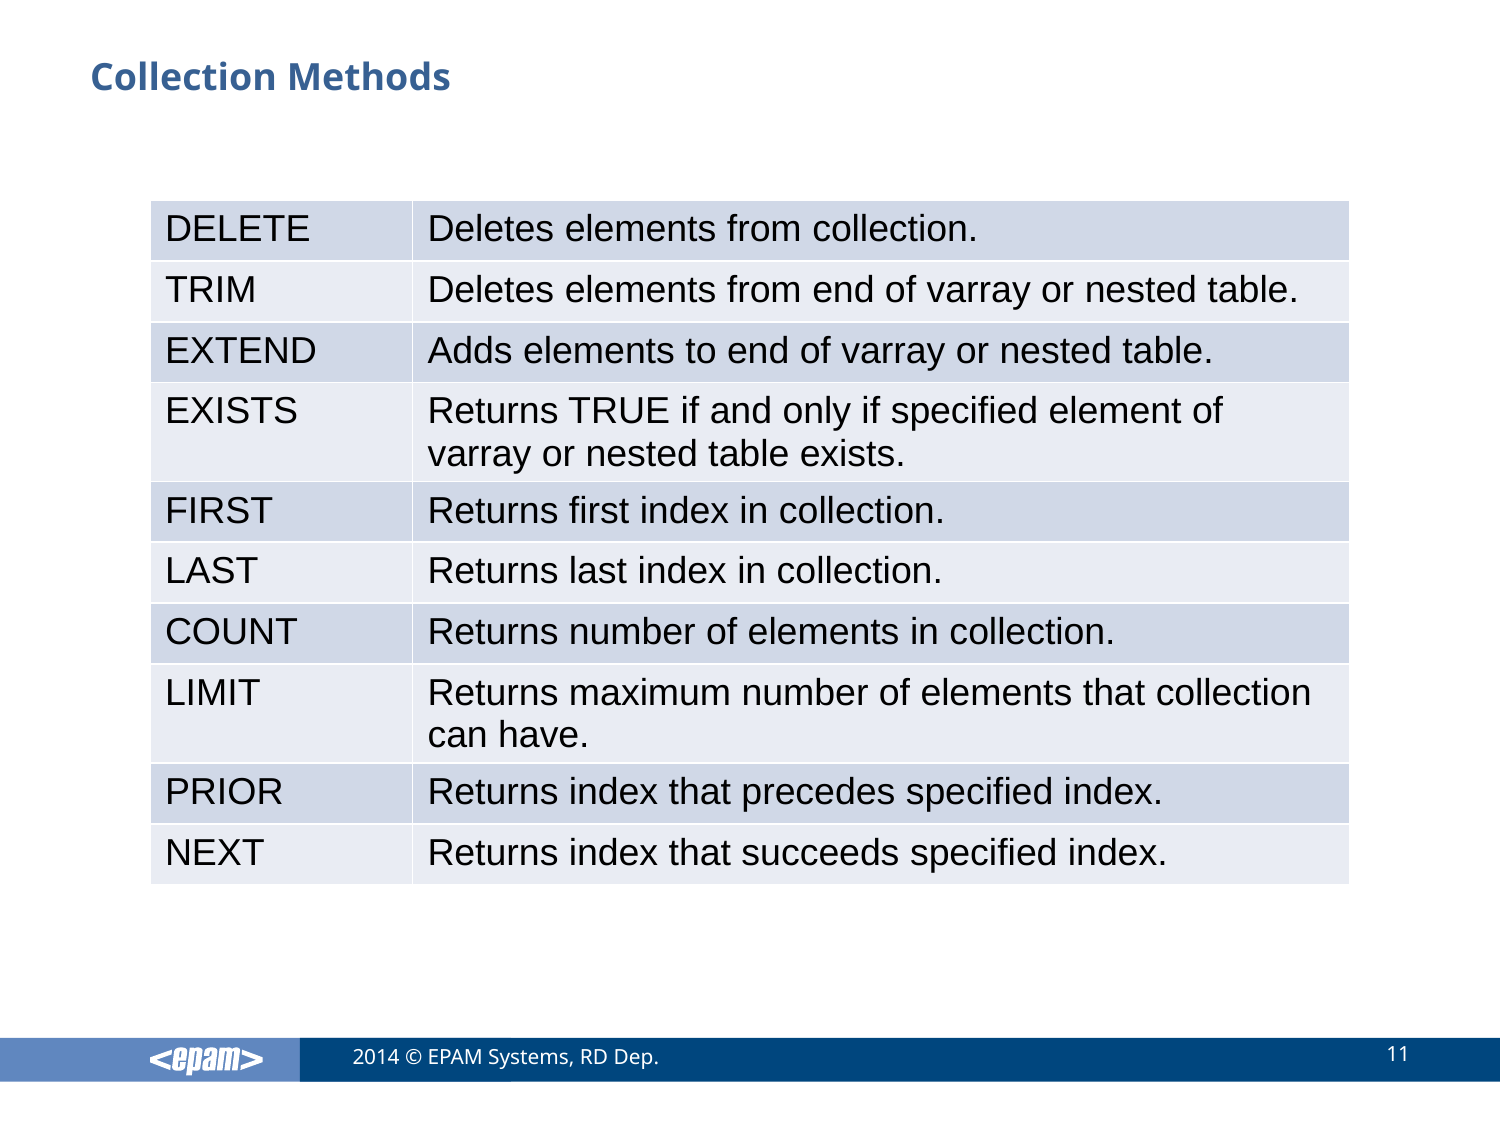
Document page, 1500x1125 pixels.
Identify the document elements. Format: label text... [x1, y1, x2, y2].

footer 2014 © EPAM Systems, RD Dep. [337, 1028, 738, 1088]
table_header DELETE [151, 201, 412, 260]
table_cell Returns TRUE if and only if specified element of varray or nested table exists. [413, 383, 1349, 481]
table_cell Deletes elements from end of varray or nested table. [413, 262, 1349, 321]
table_cell Returns index that precedes specified index. [413, 764, 1349, 823]
table_cell EXISTS [151, 383, 412, 481]
table_cell Returns first index in collection. [413, 482, 1349, 541]
table_cell TRIM [151, 262, 412, 321]
table_cell Returns maximum number of elements that collection can have. [413, 665, 1349, 762]
table_cell Returns last index in collection. [413, 543, 1349, 602]
table_cell PRIOR [151, 764, 412, 823]
title Collection Methods [75, 45, 1425, 163]
table_cell NEXT [151, 825, 412, 884]
table_cell COUNT [151, 604, 412, 663]
table_cell FIRST [151, 482, 412, 541]
table_cell Returns number of elements in collection. [413, 604, 1349, 663]
table_header Deletes elements from collection. [413, 201, 1349, 260]
table_cell LAST [151, 543, 412, 602]
table_cell Adds elements to end of varray or nested table. [413, 323, 1349, 382]
table_cell EXTEND [151, 323, 412, 382]
slide_number 11 [1262, 1025, 1425, 1085]
table_cell LIMIT [151, 665, 412, 762]
table_cell Returns index that succeeds specified index. [413, 825, 1349, 884]
